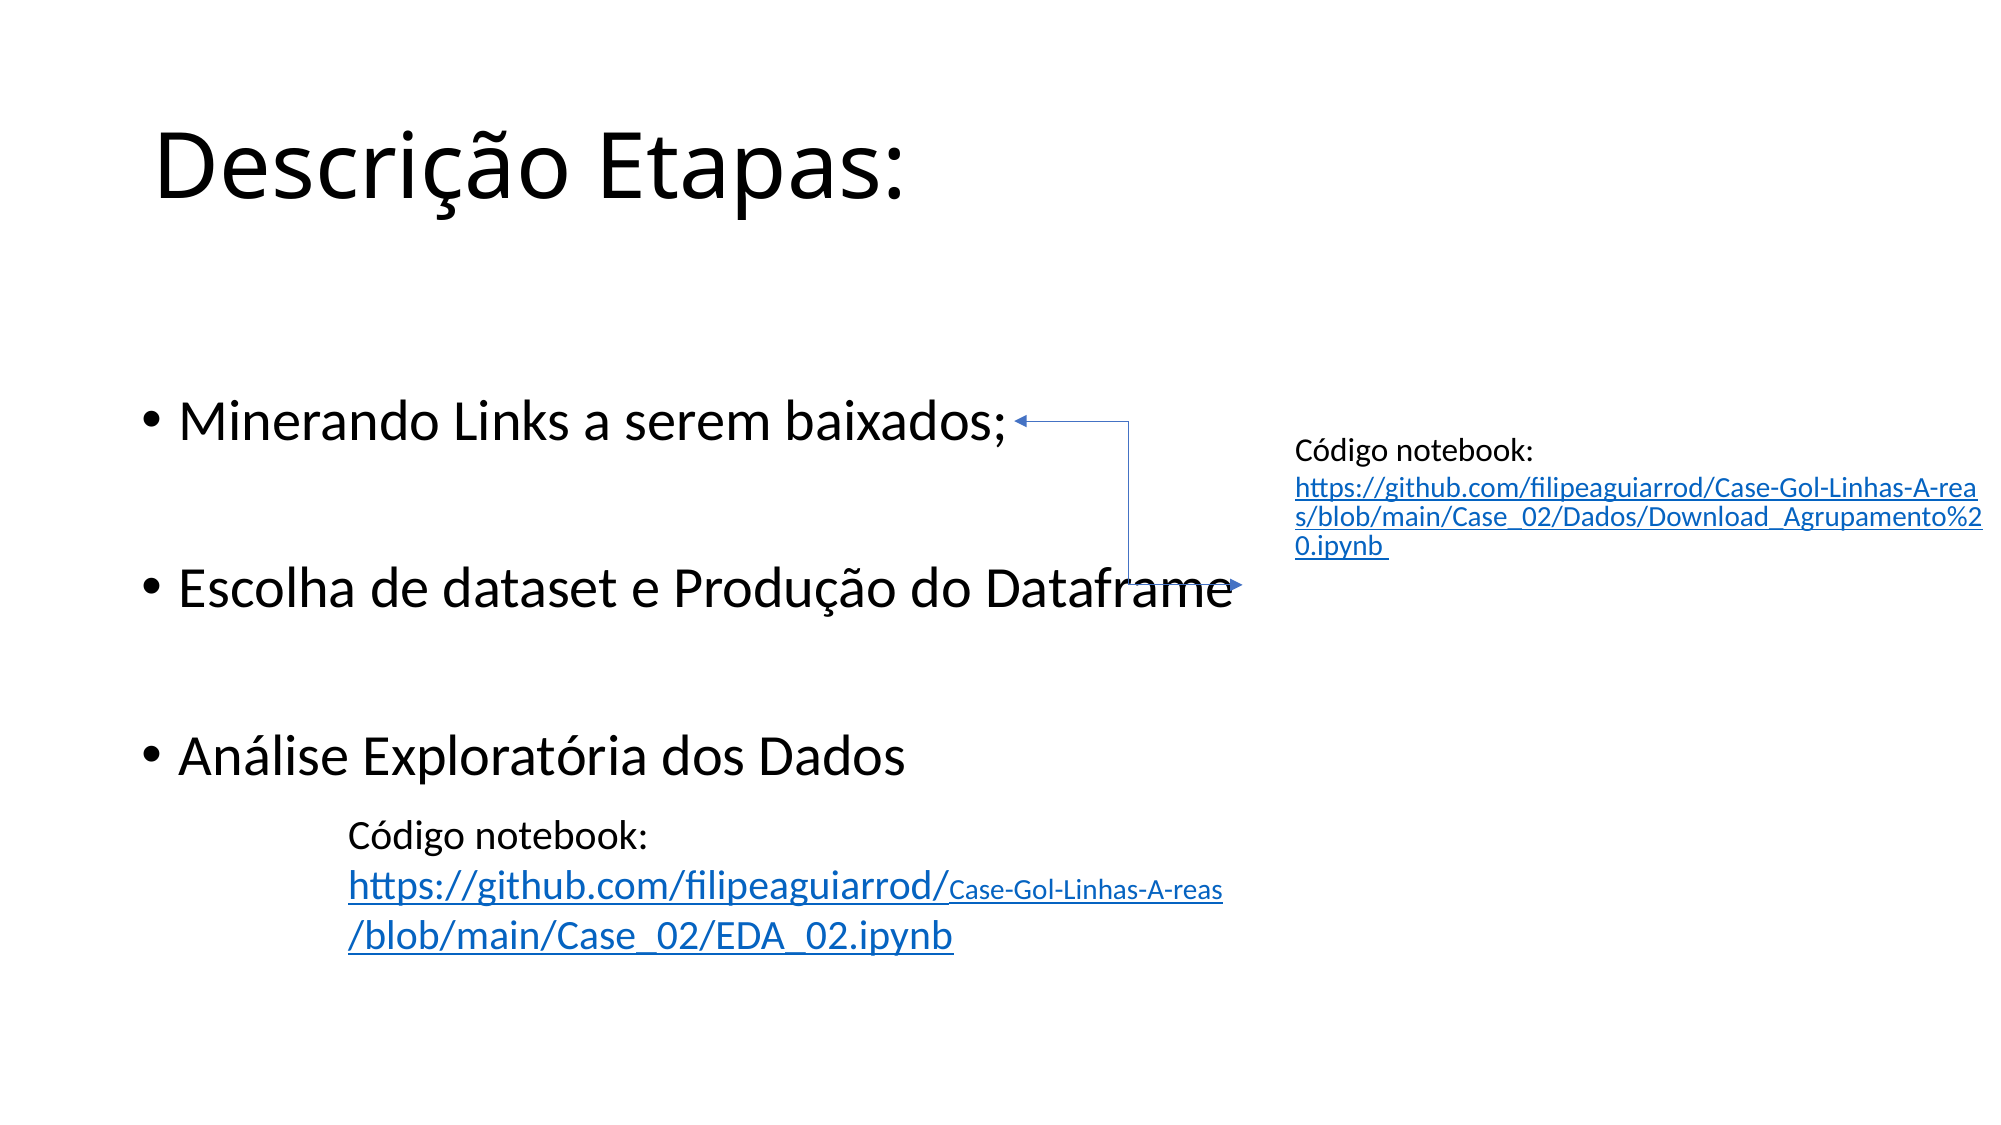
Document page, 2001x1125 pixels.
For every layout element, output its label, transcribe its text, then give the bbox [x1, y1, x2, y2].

text_box Código notebook: https://github.com/filipeaguiarrod/Case-Gol-Linhas-A-reas/blob/main/Case_02/EDA_02.ipynb [333, 800, 1334, 966]
title Descrição Etapas: [137, 59, 1863, 278]
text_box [1014, 421, 1243, 585]
text_box Código notebook: https://github.com/filipeaguiarrod/Case-Gol-Linhas-A-reas/blob/main/Case_02/Dados/Download_Agrupamento%20.ipynb [1280, 421, 2000, 511]
list Minerando Links a serem baixados; Escolha de dataset e Produção do Dataframe Análise Exploratória dos Dados [126, 382, 1852, 1030]
